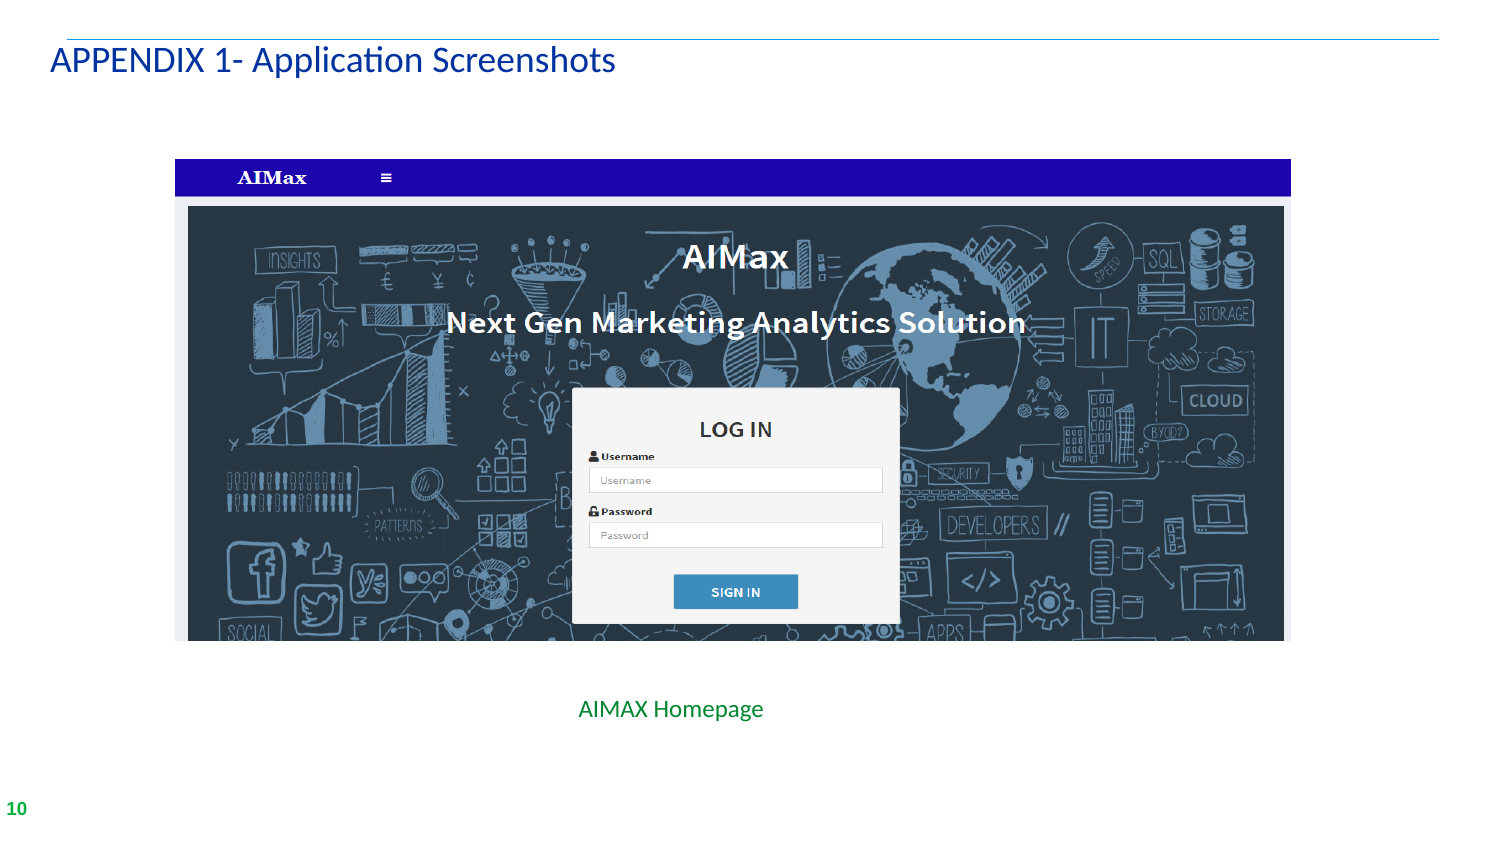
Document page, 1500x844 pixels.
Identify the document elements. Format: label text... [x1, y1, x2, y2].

text_box AIMAX Homepage [563, 685, 783, 730]
title APPENDIX 1- Application Screenshots [49, 40, 1439, 116]
picture [175, 159, 1291, 641]
slide_number 10 [6, 776, 95, 839]
